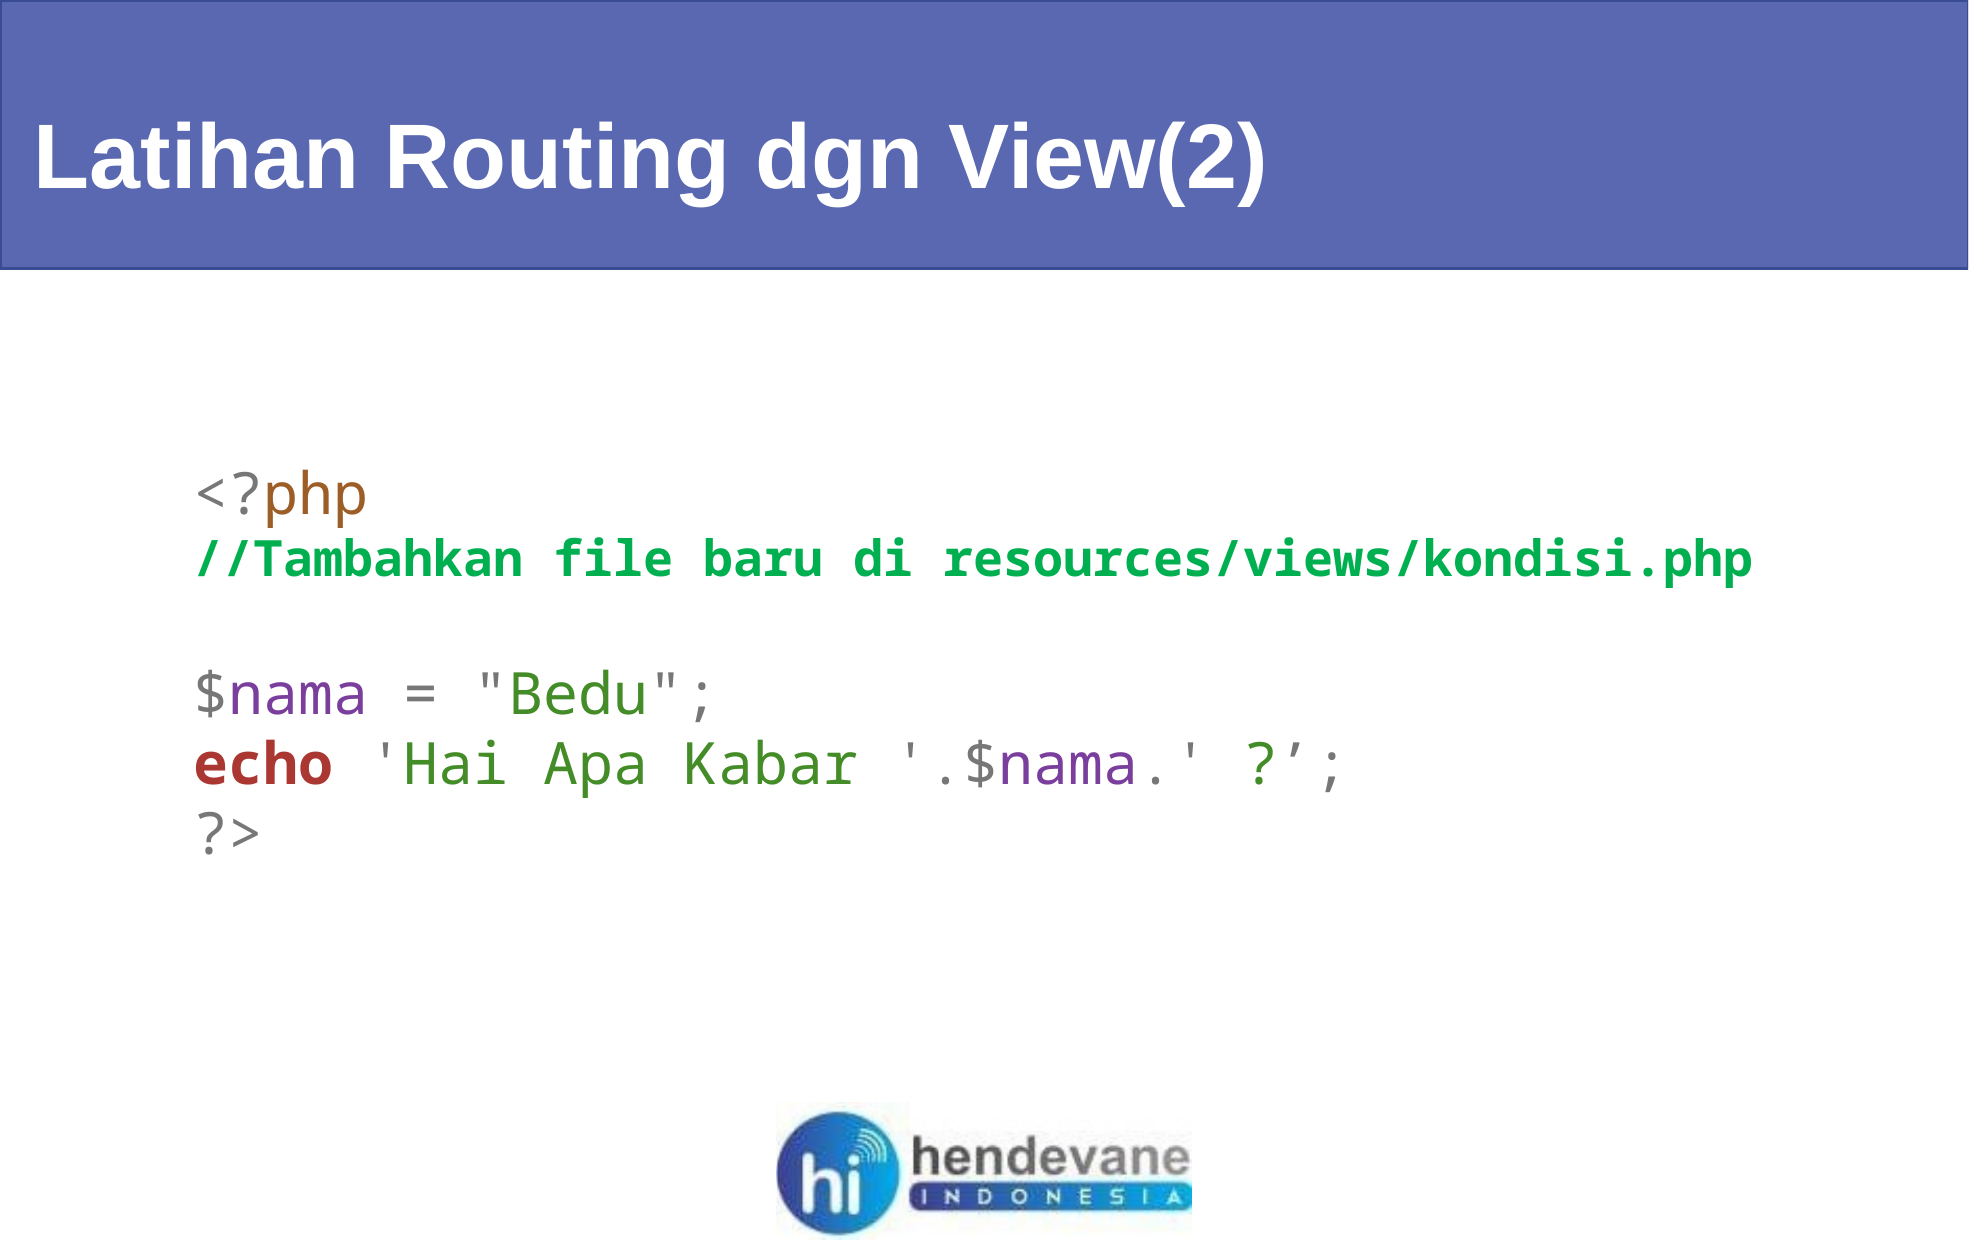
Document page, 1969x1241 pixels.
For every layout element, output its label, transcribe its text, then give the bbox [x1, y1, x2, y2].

picture [776, 1102, 1192, 1240]
text_box Latihan Routing dgn View(2) [33, 0, 1870, 207]
text_box <?php //Tambahkan file baru di resources/views/kondisi.php $nama = "Bedu"; echo 'Hai Apa Kabar '.$nama.' ?’; ?> [178, 448, 1839, 874]
